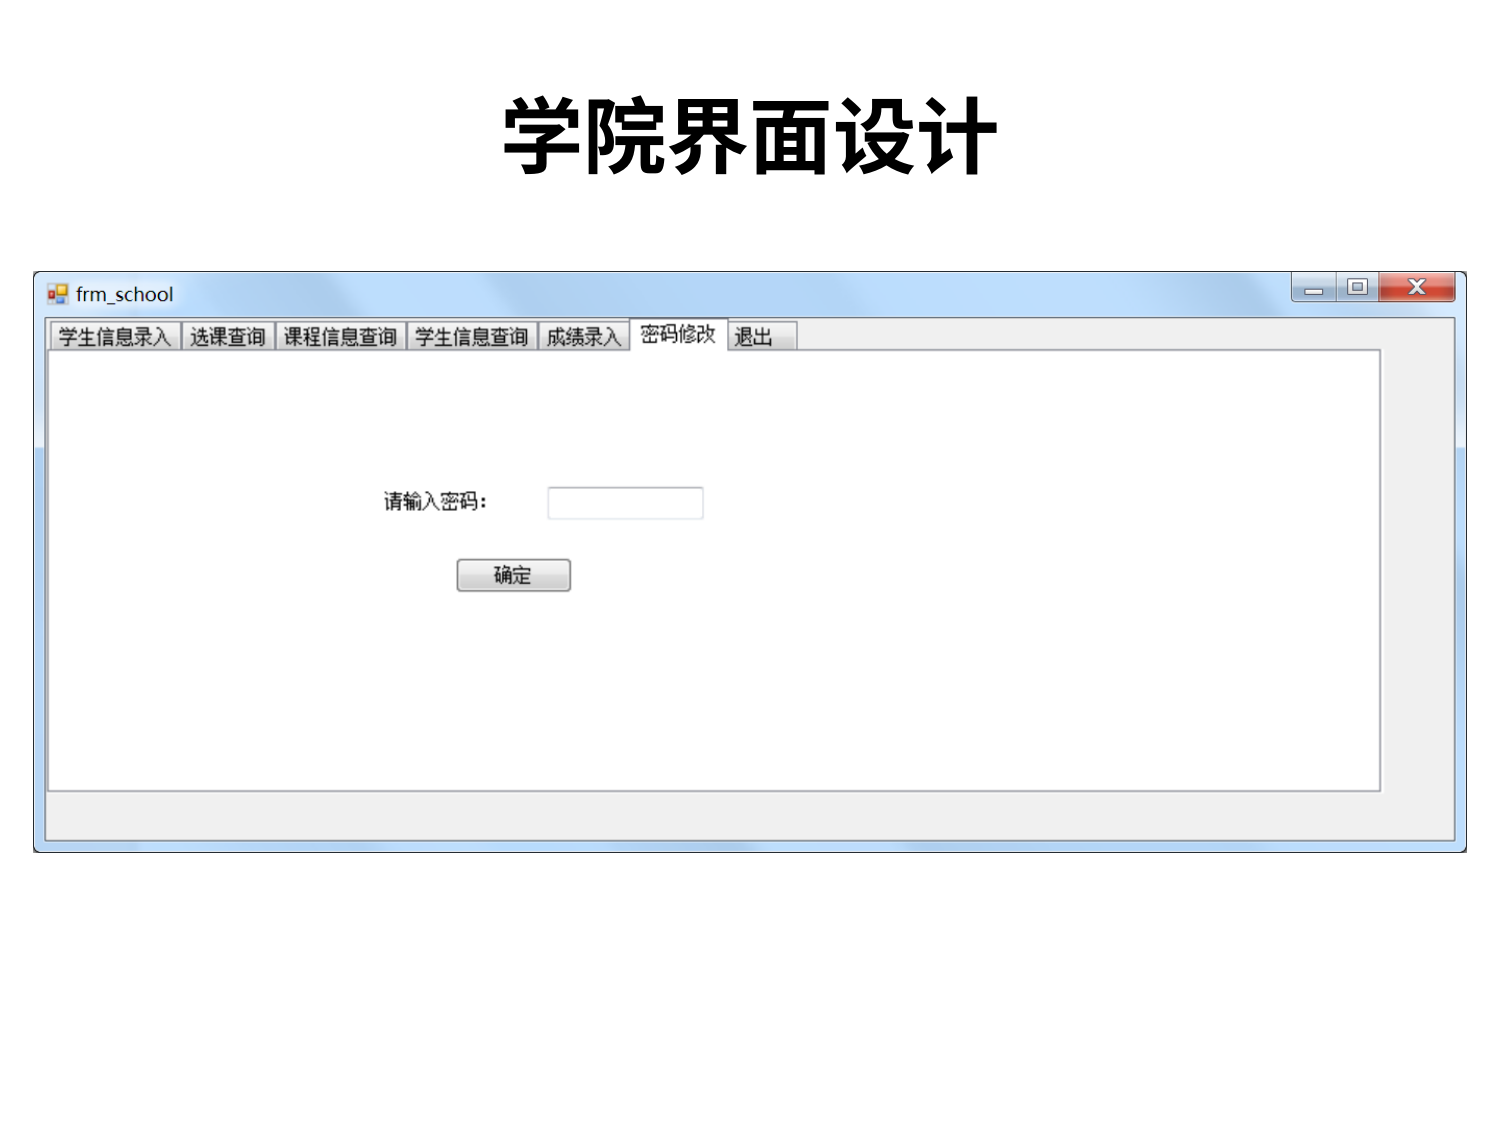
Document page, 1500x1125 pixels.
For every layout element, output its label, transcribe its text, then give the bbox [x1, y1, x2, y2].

title 学院界面设计 [0, 76, 1500, 193]
picture [33, 271, 1467, 854]
